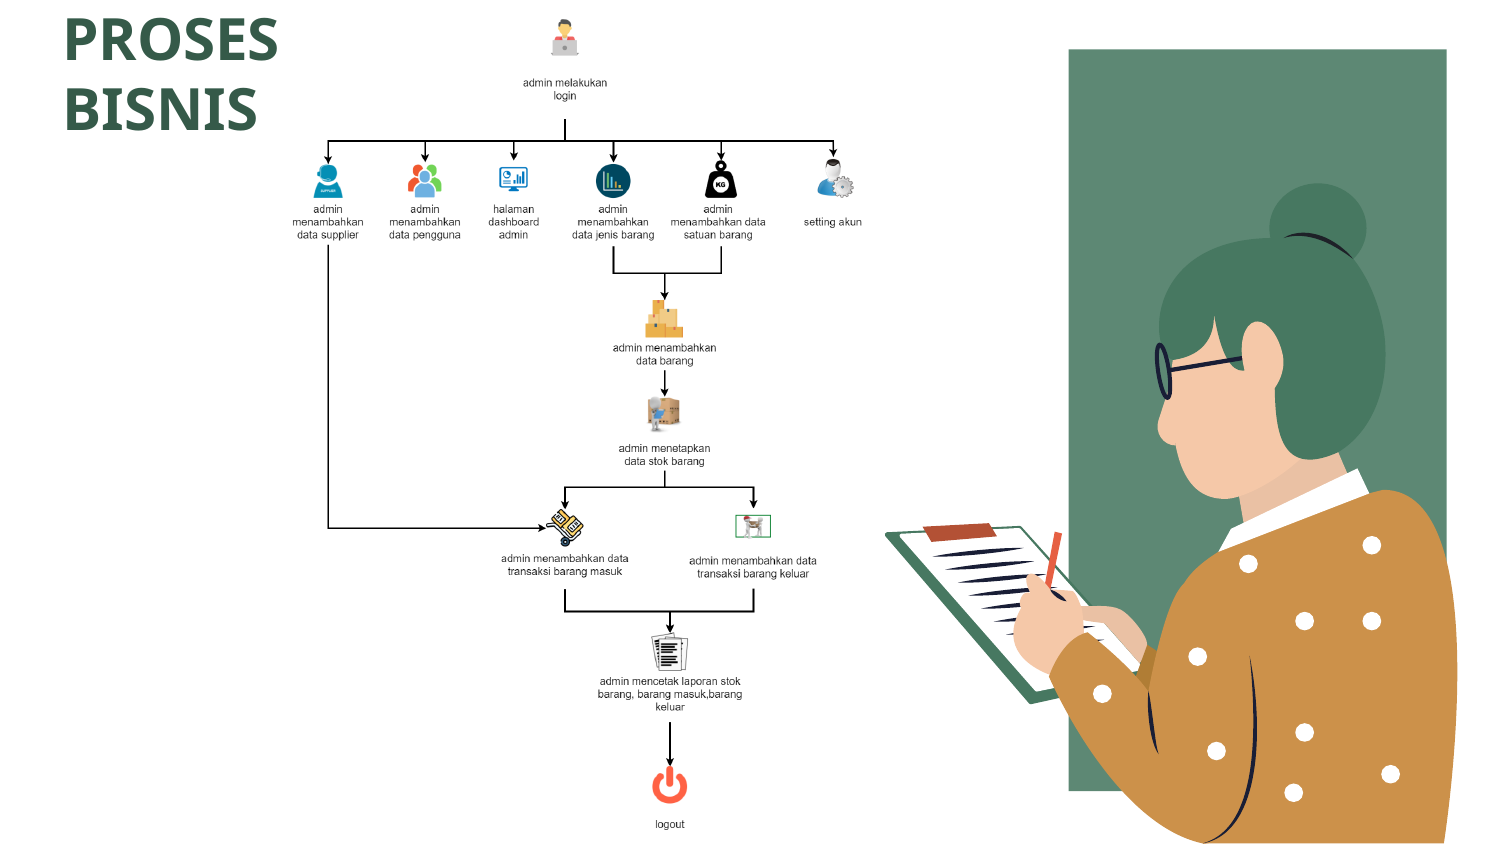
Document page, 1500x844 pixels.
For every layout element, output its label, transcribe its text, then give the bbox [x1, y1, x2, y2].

title PROSES BISNIS [47, 39, 265, 106]
picture [270, 3, 866, 841]
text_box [883, 182, 1500, 844]
